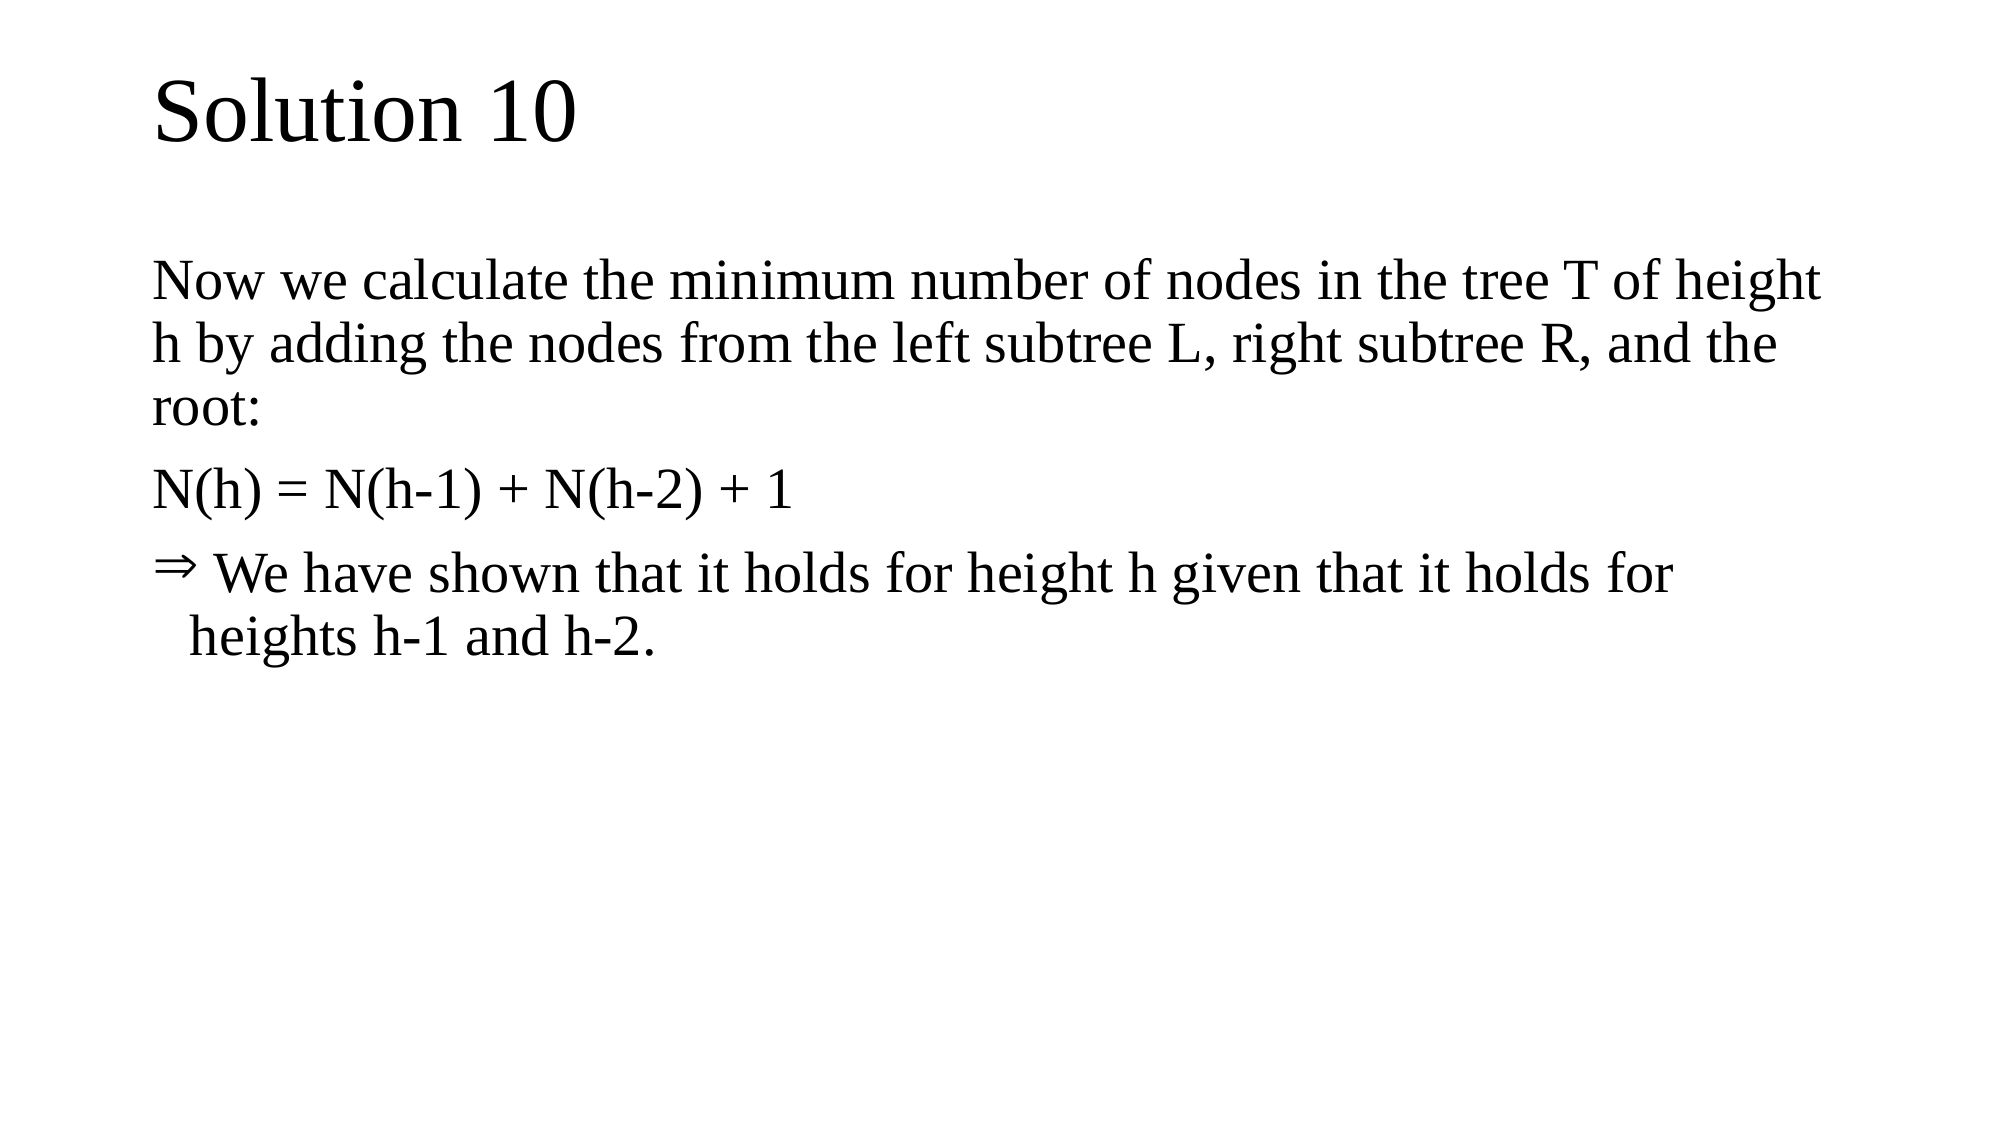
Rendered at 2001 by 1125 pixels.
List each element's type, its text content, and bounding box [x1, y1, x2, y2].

title Solution 10 [137, 3, 1863, 221]
list Now we calculate the minimum number of nodes in the tree T of height h by adding the nodes from the left subtree L, right subtree R, and the root: N(h) = N(h-1) + N(h-2) + 1 We have shown that it holds for height h given that it holds for heights h-1 and h-2. [137, 241, 1863, 1014]
